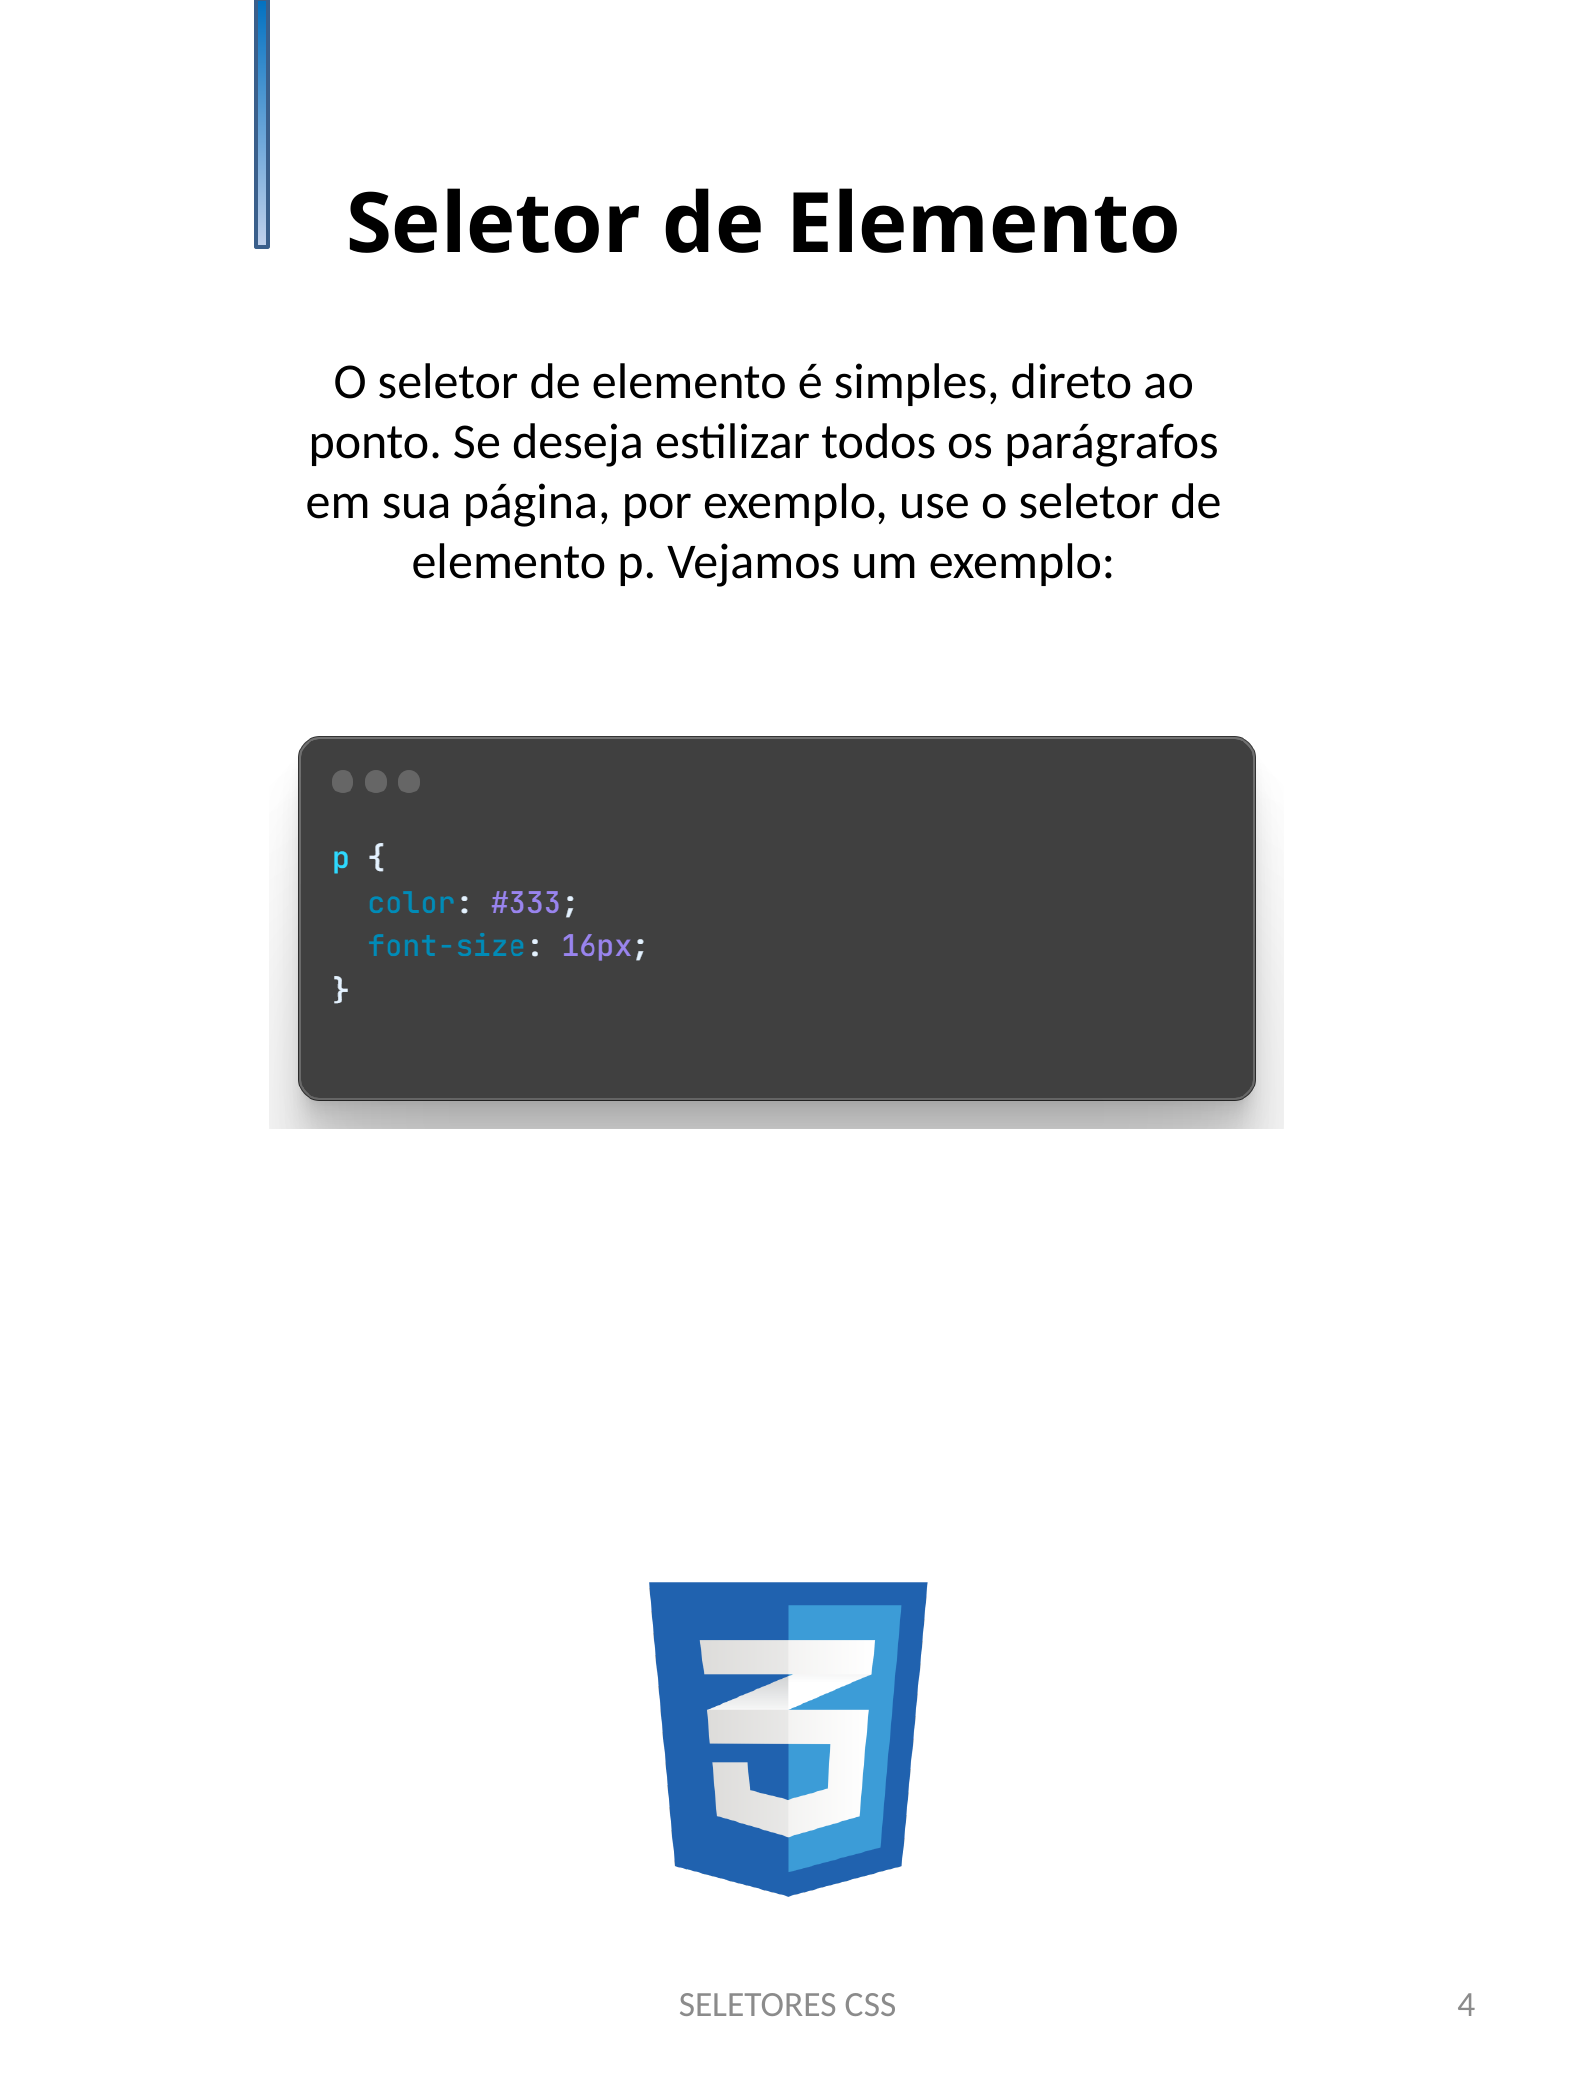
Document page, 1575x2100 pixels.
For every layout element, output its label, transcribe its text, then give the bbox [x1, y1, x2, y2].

slide_number 4 [1128, 1946, 1497, 2059]
text_box [254, 0, 270, 249]
text_box O seletor de elemento é simples, direto ao ponto. Se deseja estilizar todos os parágrafos em sua página, por exemplo, use o seletor de elemento p. Vejamos um exemplo: [267, 341, 1260, 596]
text_box Seletor de Elemento [267, 162, 1260, 277]
picture [269, 707, 1284, 1129]
footer SELETORES CSS [538, 1946, 1037, 2059]
picture [564, 1560, 1013, 1925]
